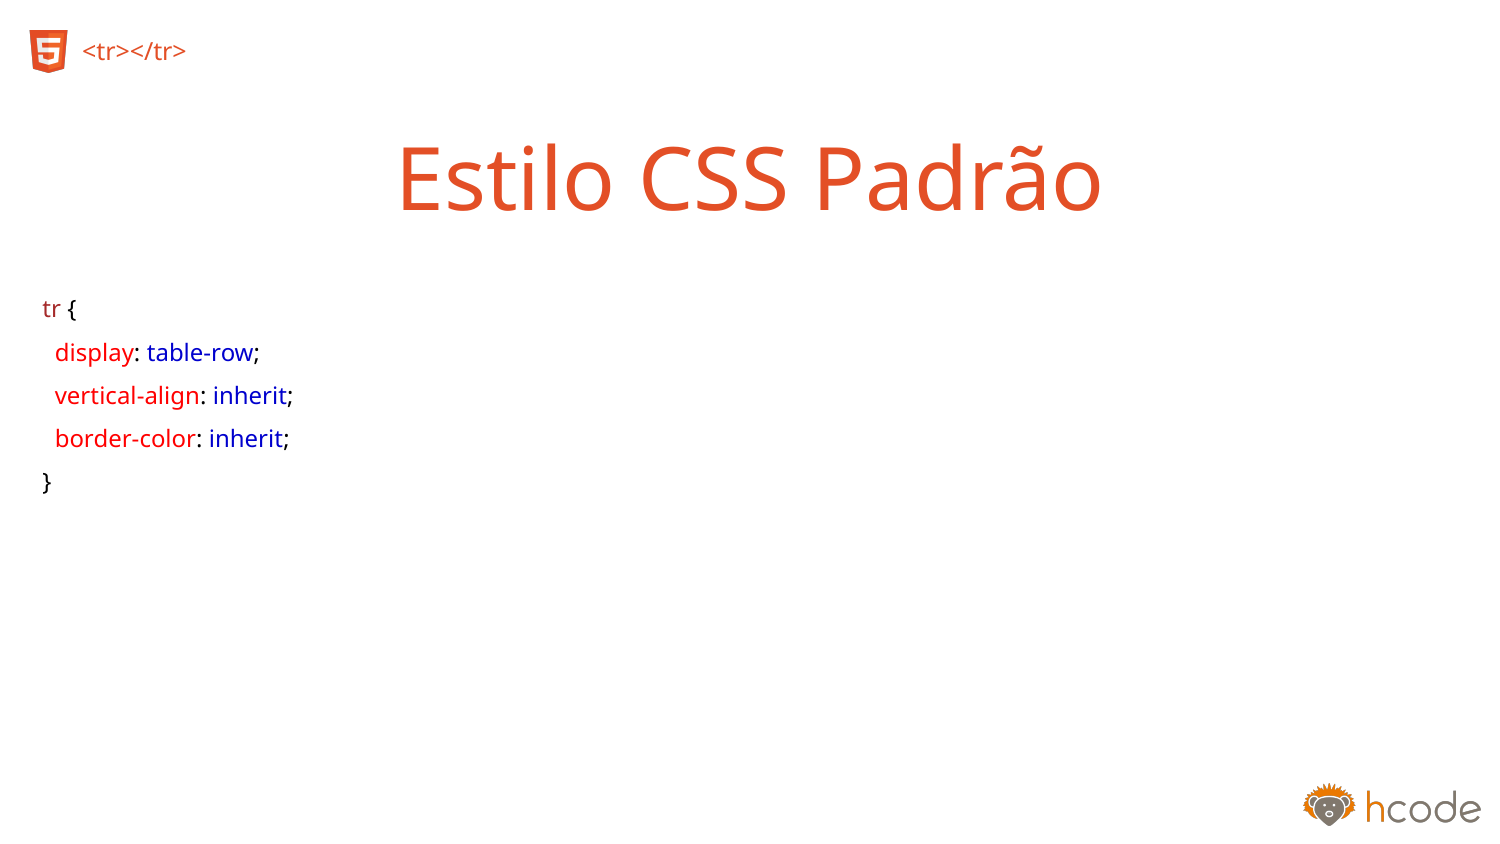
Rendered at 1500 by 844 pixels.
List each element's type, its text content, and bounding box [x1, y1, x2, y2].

text_box tr { display: table-row; vertical-align: inherit; border-color: inherit; } [27, 264, 1471, 755]
text_box <tr></tr> [67, 20, 1445, 84]
text_box Estilo CSS Padrão [107, 108, 1393, 237]
picture [27, 30, 70, 73]
picture [1303, 783, 1482, 827]
